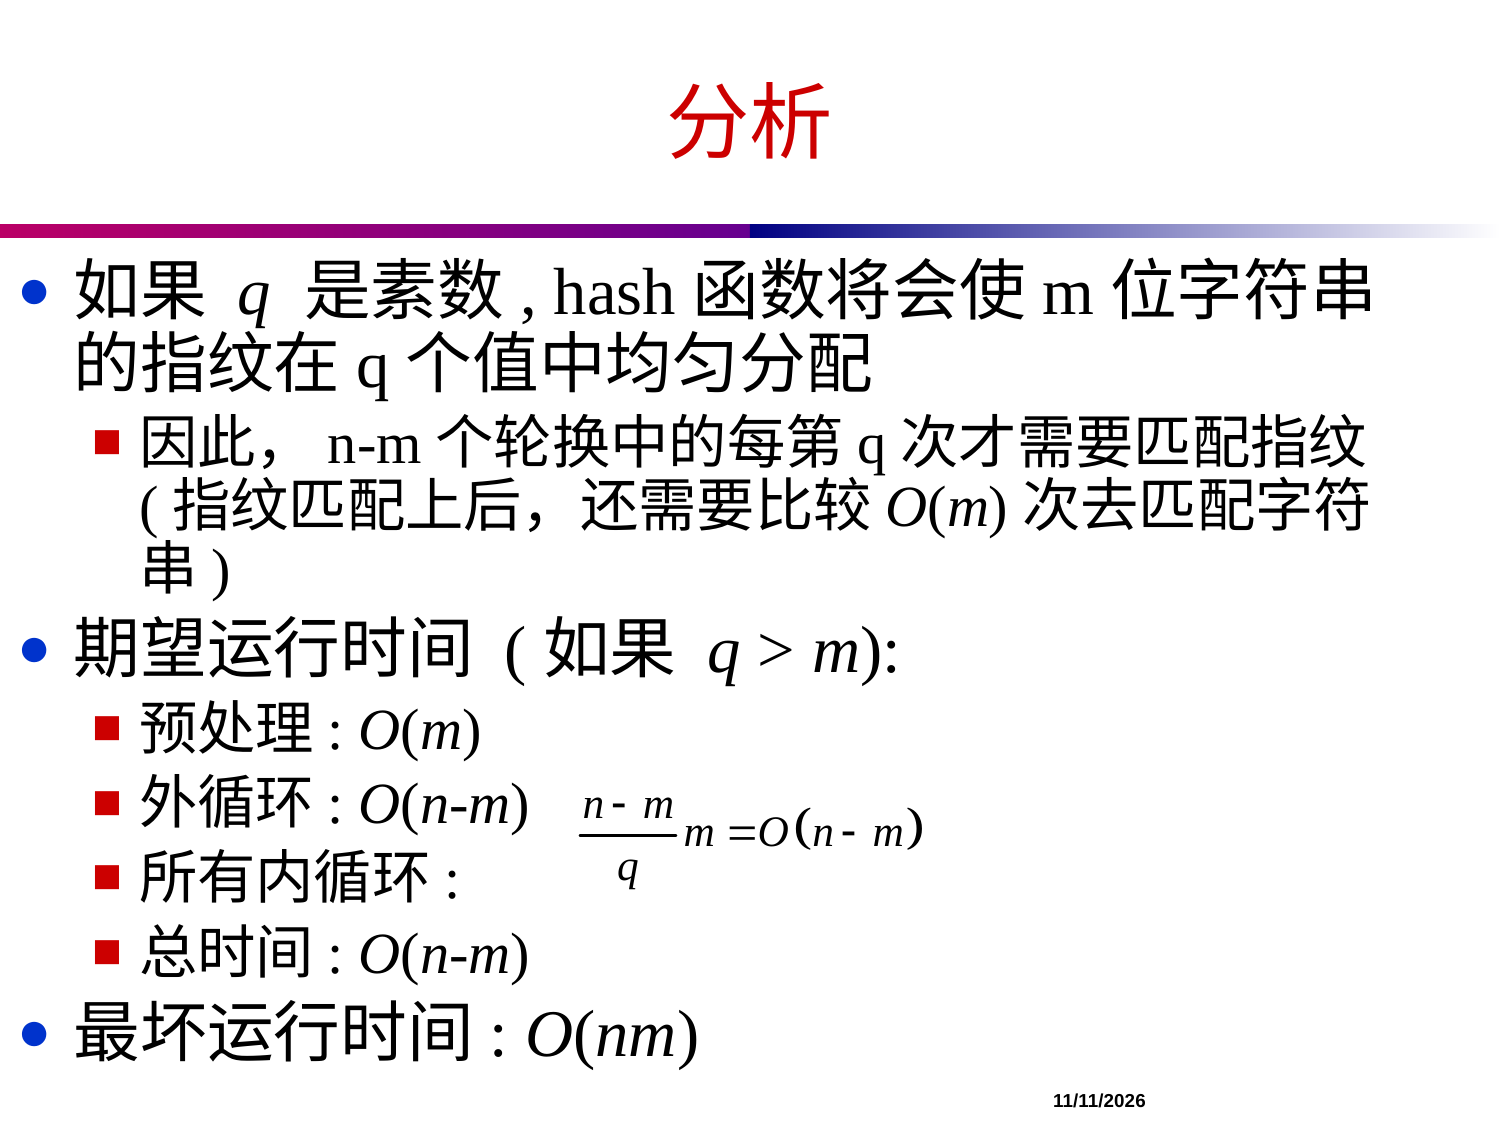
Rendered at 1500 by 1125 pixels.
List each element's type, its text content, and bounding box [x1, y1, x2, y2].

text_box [572, 777, 928, 898]
title 分析 [74, 37, 1426, 201]
footer [75, 1074, 1425, 1125]
list 如果 q 是素数, hash函数将会使m位字符串的指纹在q个值中均匀分配 因此，n-m个轮换中的每第q次才需要匹配指纹 (指纹匹配上后，还需要比较O(m)次去匹配字符串) 期望运行时间 (如果 q > m): 预处理: O(m) 外循环: O(n-m) 所有内循环: 总时间: O(n-m) 最坏运行时间: O(nm) [1, 249, 1426, 963]
